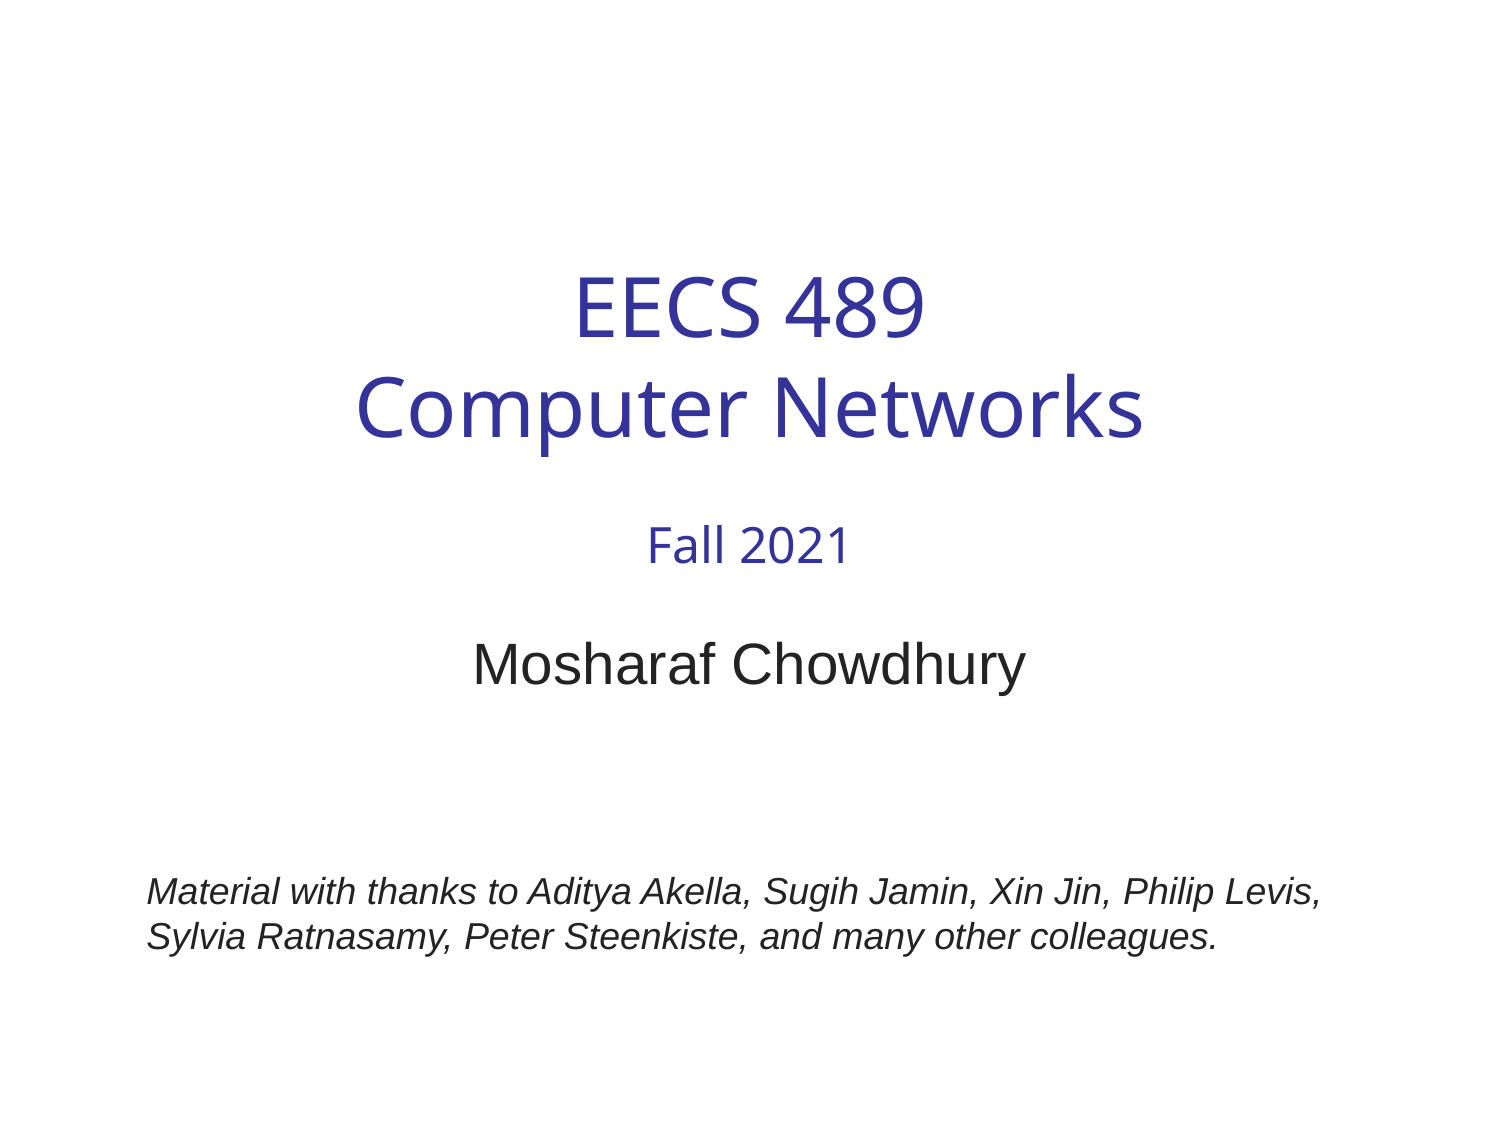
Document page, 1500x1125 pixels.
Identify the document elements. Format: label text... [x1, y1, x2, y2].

title EECS 489 Computer Networks Fall 2021 [271, 206, 1229, 582]
subtitle Mosharaf Chowdhury Material with thanks to Aditya Akella, Sugih Jamin, Xin Jin, Philip Levis, Sylvia Ratnasamy, Peter Steenkiste, and many other colleagues. [131, 618, 1369, 919]
